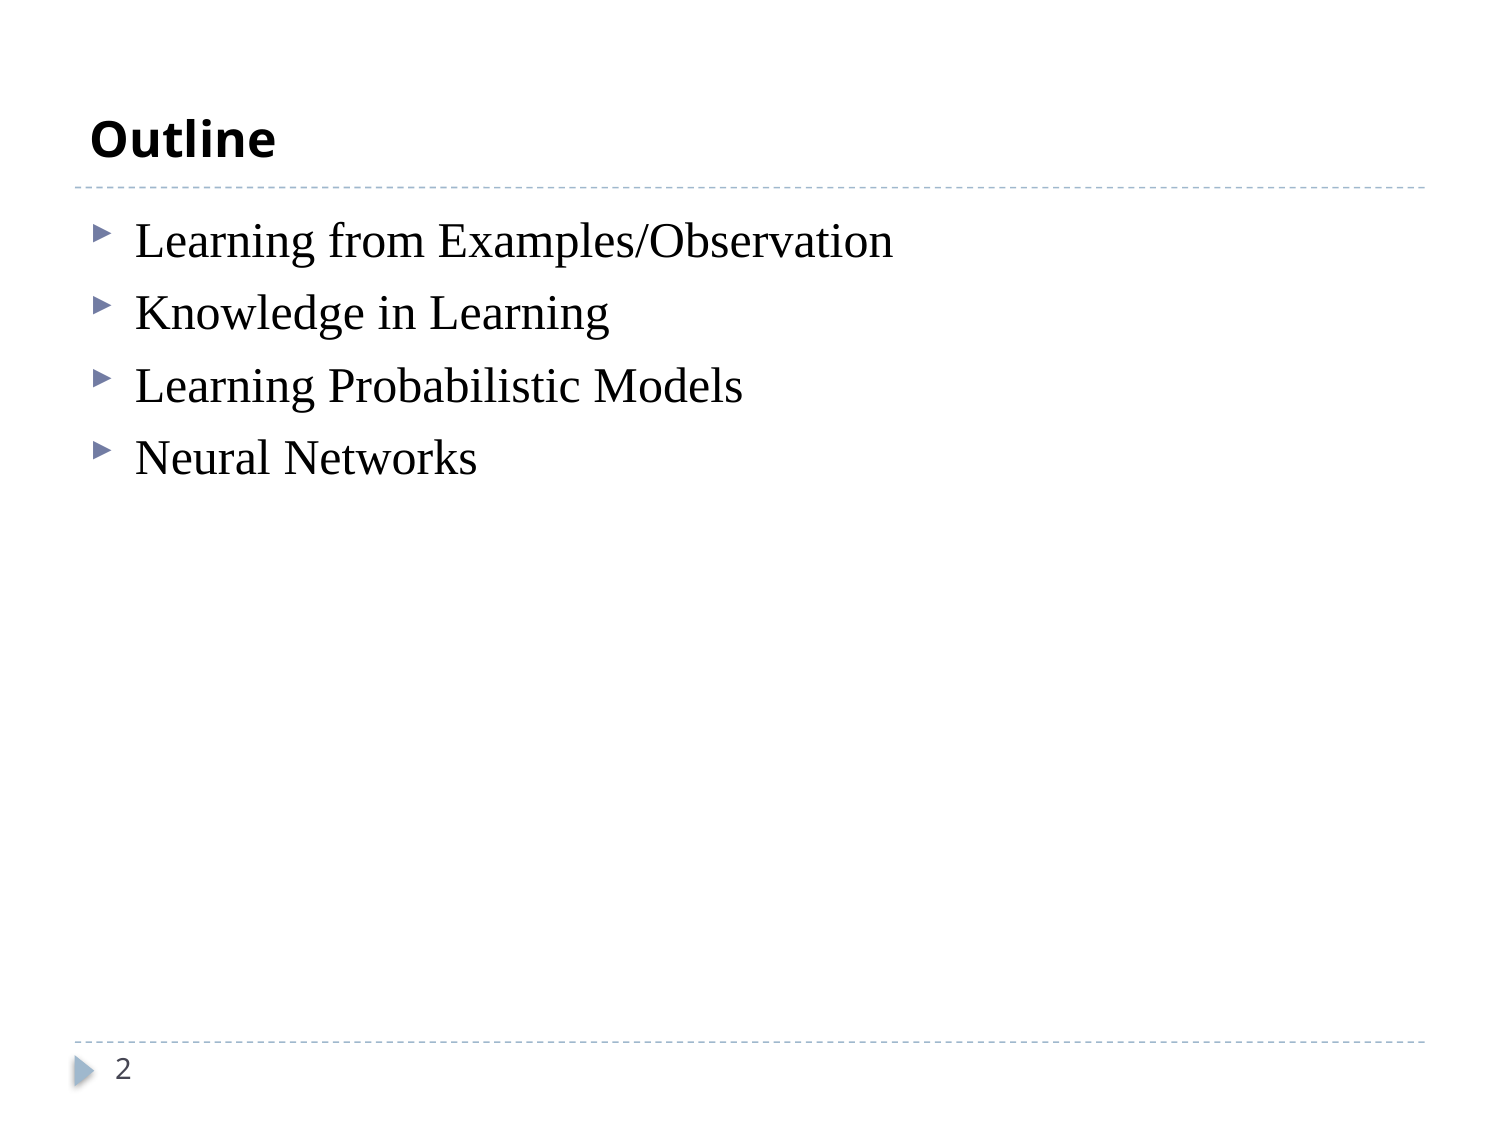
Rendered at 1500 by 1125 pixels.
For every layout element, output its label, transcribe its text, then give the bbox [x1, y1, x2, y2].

title Outline [75, 99, 1425, 175]
slide_number 2 [100, 1042, 426, 1103]
list Learning from Examples/Observation Knowledge in Learning Learning Probabilistic Models Neural Networks [75, 200, 1425, 1010]
